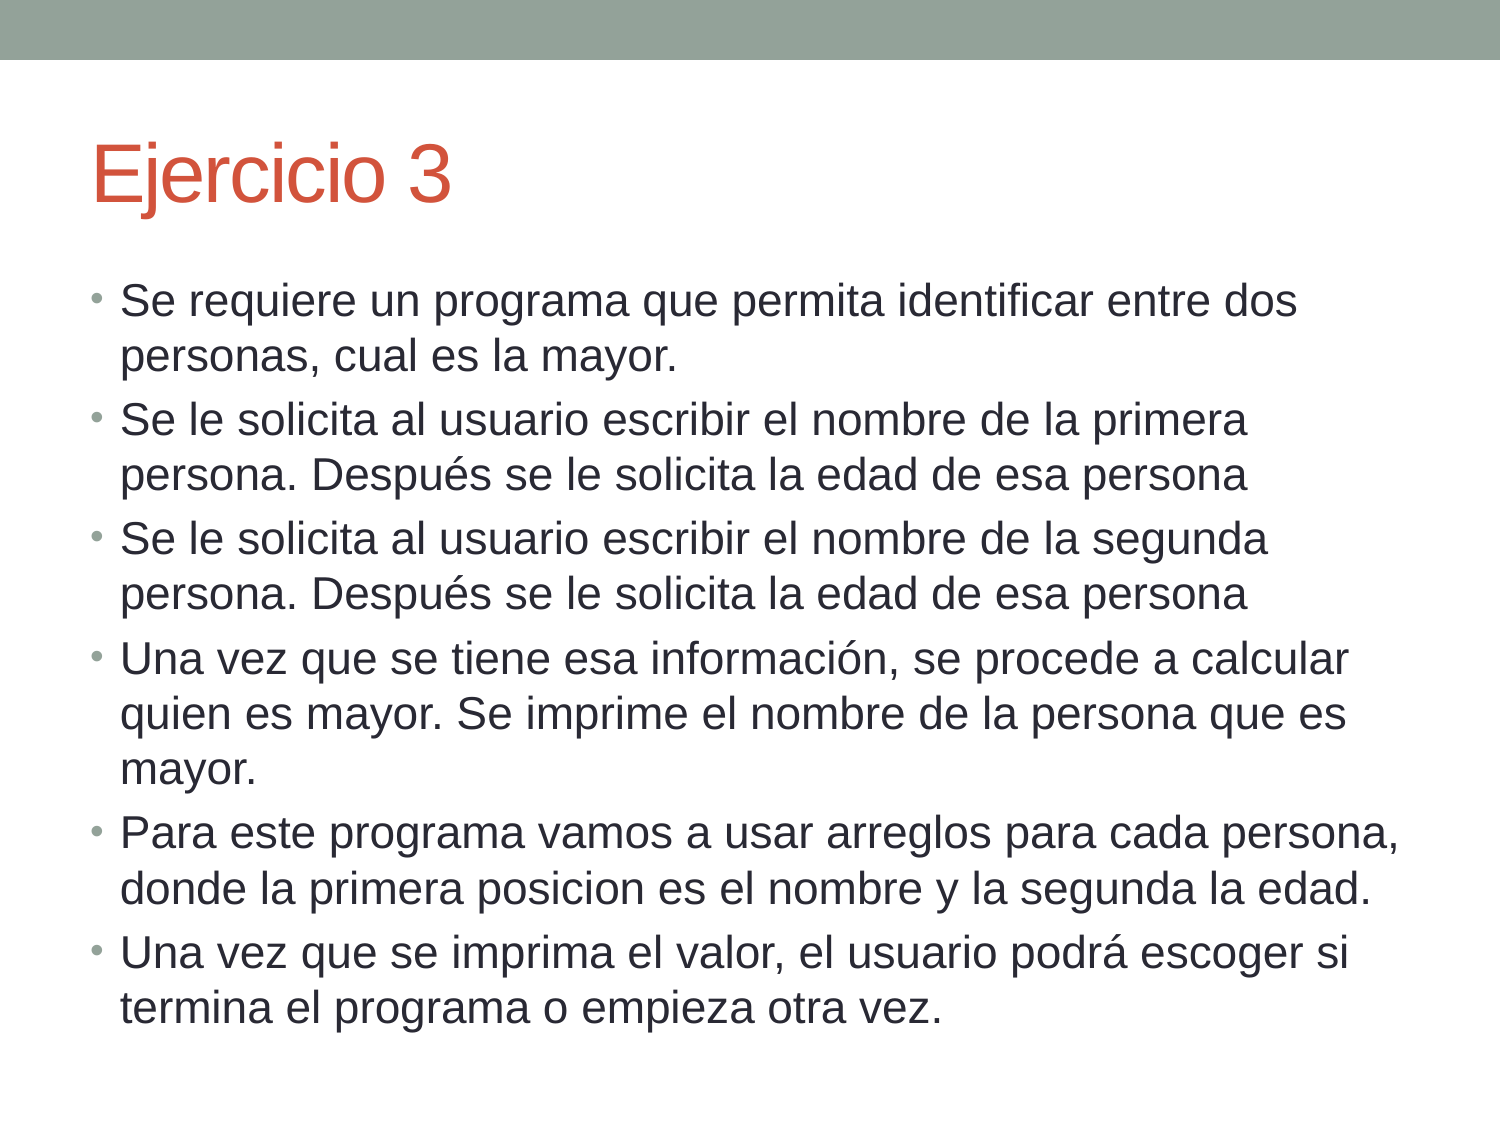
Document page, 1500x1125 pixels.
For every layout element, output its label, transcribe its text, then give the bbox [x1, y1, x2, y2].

title Ejercicio 3 [75, 87, 1425, 250]
list Se requiere un programa que permita identificar entre dos personas, cual es la mayor. Se le solicita al usuario escribir el nombre de la primera persona. Después se le solicita la edad de esa persona Se le solicita al usuario escribir el nombre de la segunda persona. Después se le solicita la edad de esa persona Una vez que se tiene esa información, se procede a calcular quien es mayor. Se imprime el nombre de la persona que es mayor. Para este programa vamos a usar arreglos para cada persona, donde la primera posicion es el nombre y la segunda la edad. Una vez que se imprima el valor, el usuario podrá escoger si termina el programa o empieza otra vez. [75, 262, 1425, 1063]
